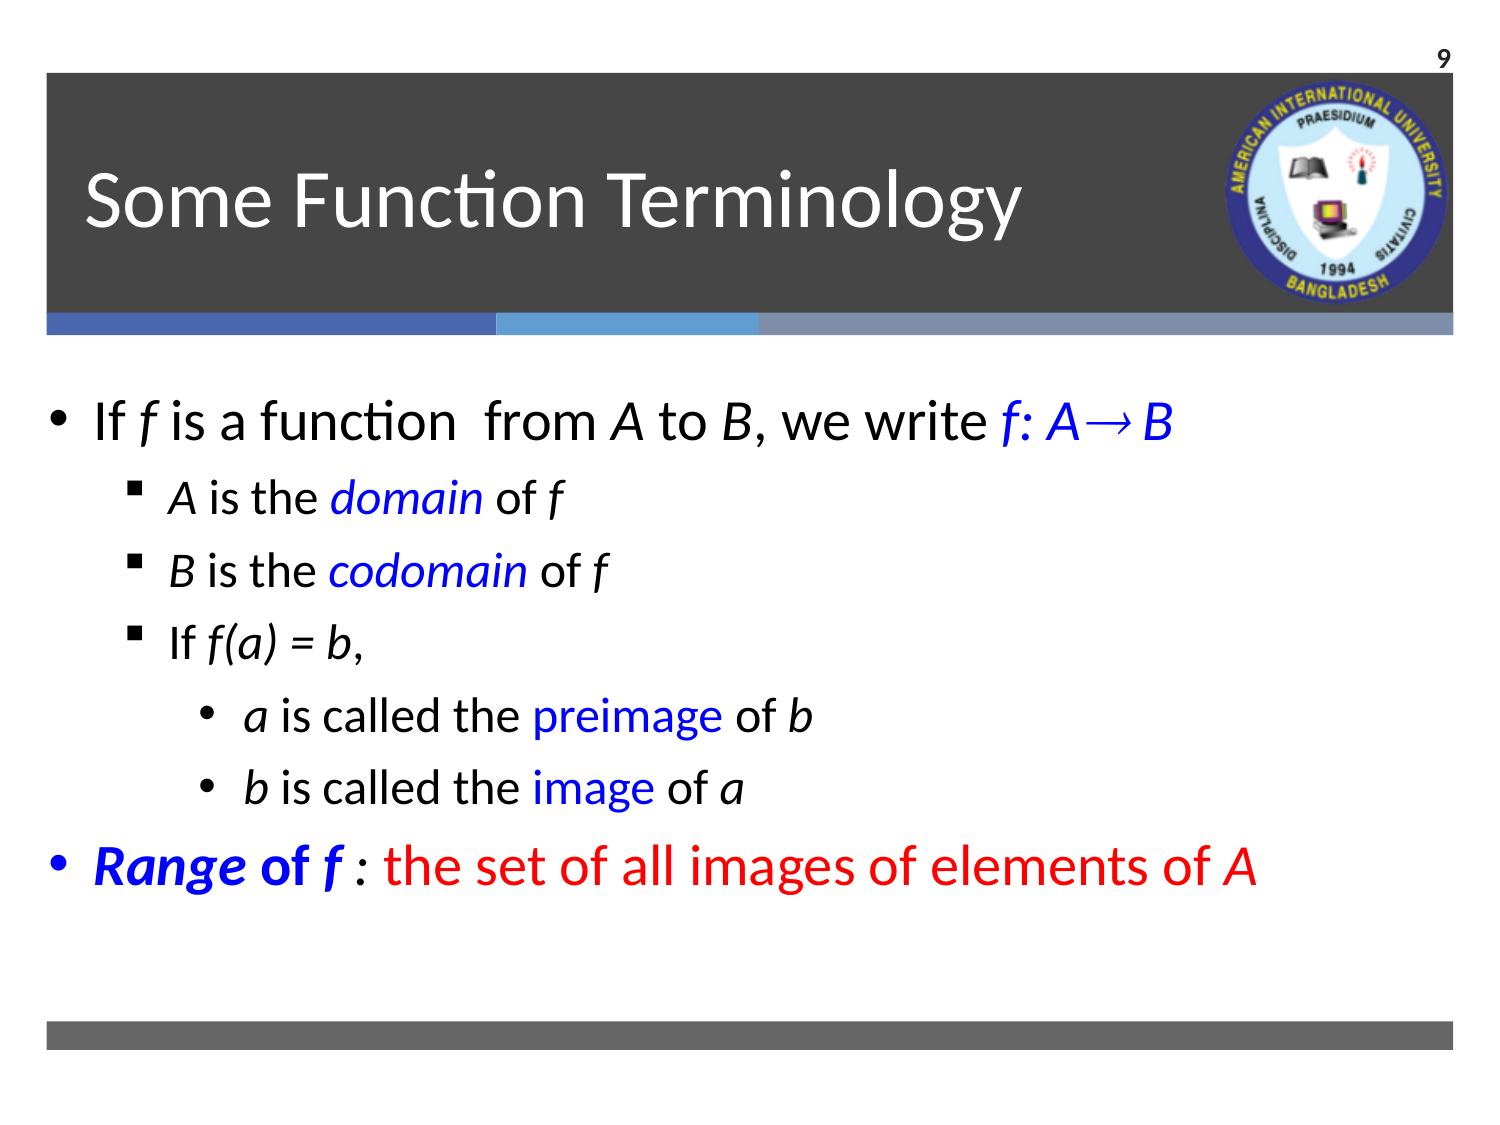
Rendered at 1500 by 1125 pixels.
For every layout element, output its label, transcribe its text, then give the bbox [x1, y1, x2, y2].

slide_number 9 [1362, 27, 1466, 87]
text_box If f is a function from A to B, we write f: A B A is the domain of f B is the codomain of f If f(a) = b, a is called the preimage of b b is called the image of a Range of f : the set of all images of elements of A [33, 374, 1467, 905]
picture [1220, 75, 1454, 310]
title Some Function Terminology [69, 73, 1351, 253]
